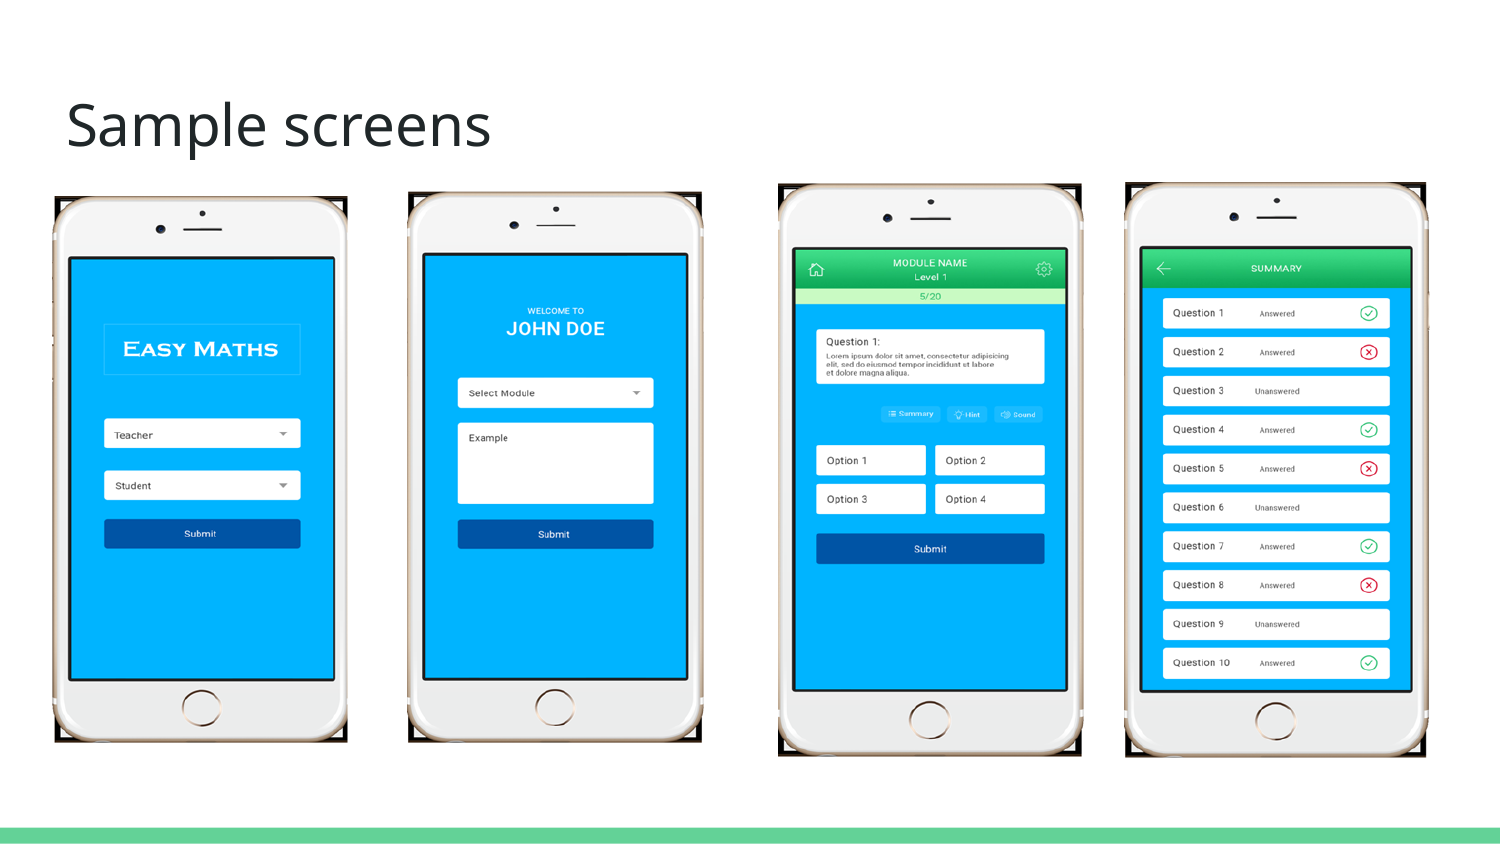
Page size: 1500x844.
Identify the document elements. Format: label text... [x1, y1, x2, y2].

picture [1123, 180, 1431, 758]
picture [50, 194, 348, 744]
picture [406, 187, 704, 744]
picture [777, 180, 1085, 758]
title Sample screens [51, 72, 1449, 167]
